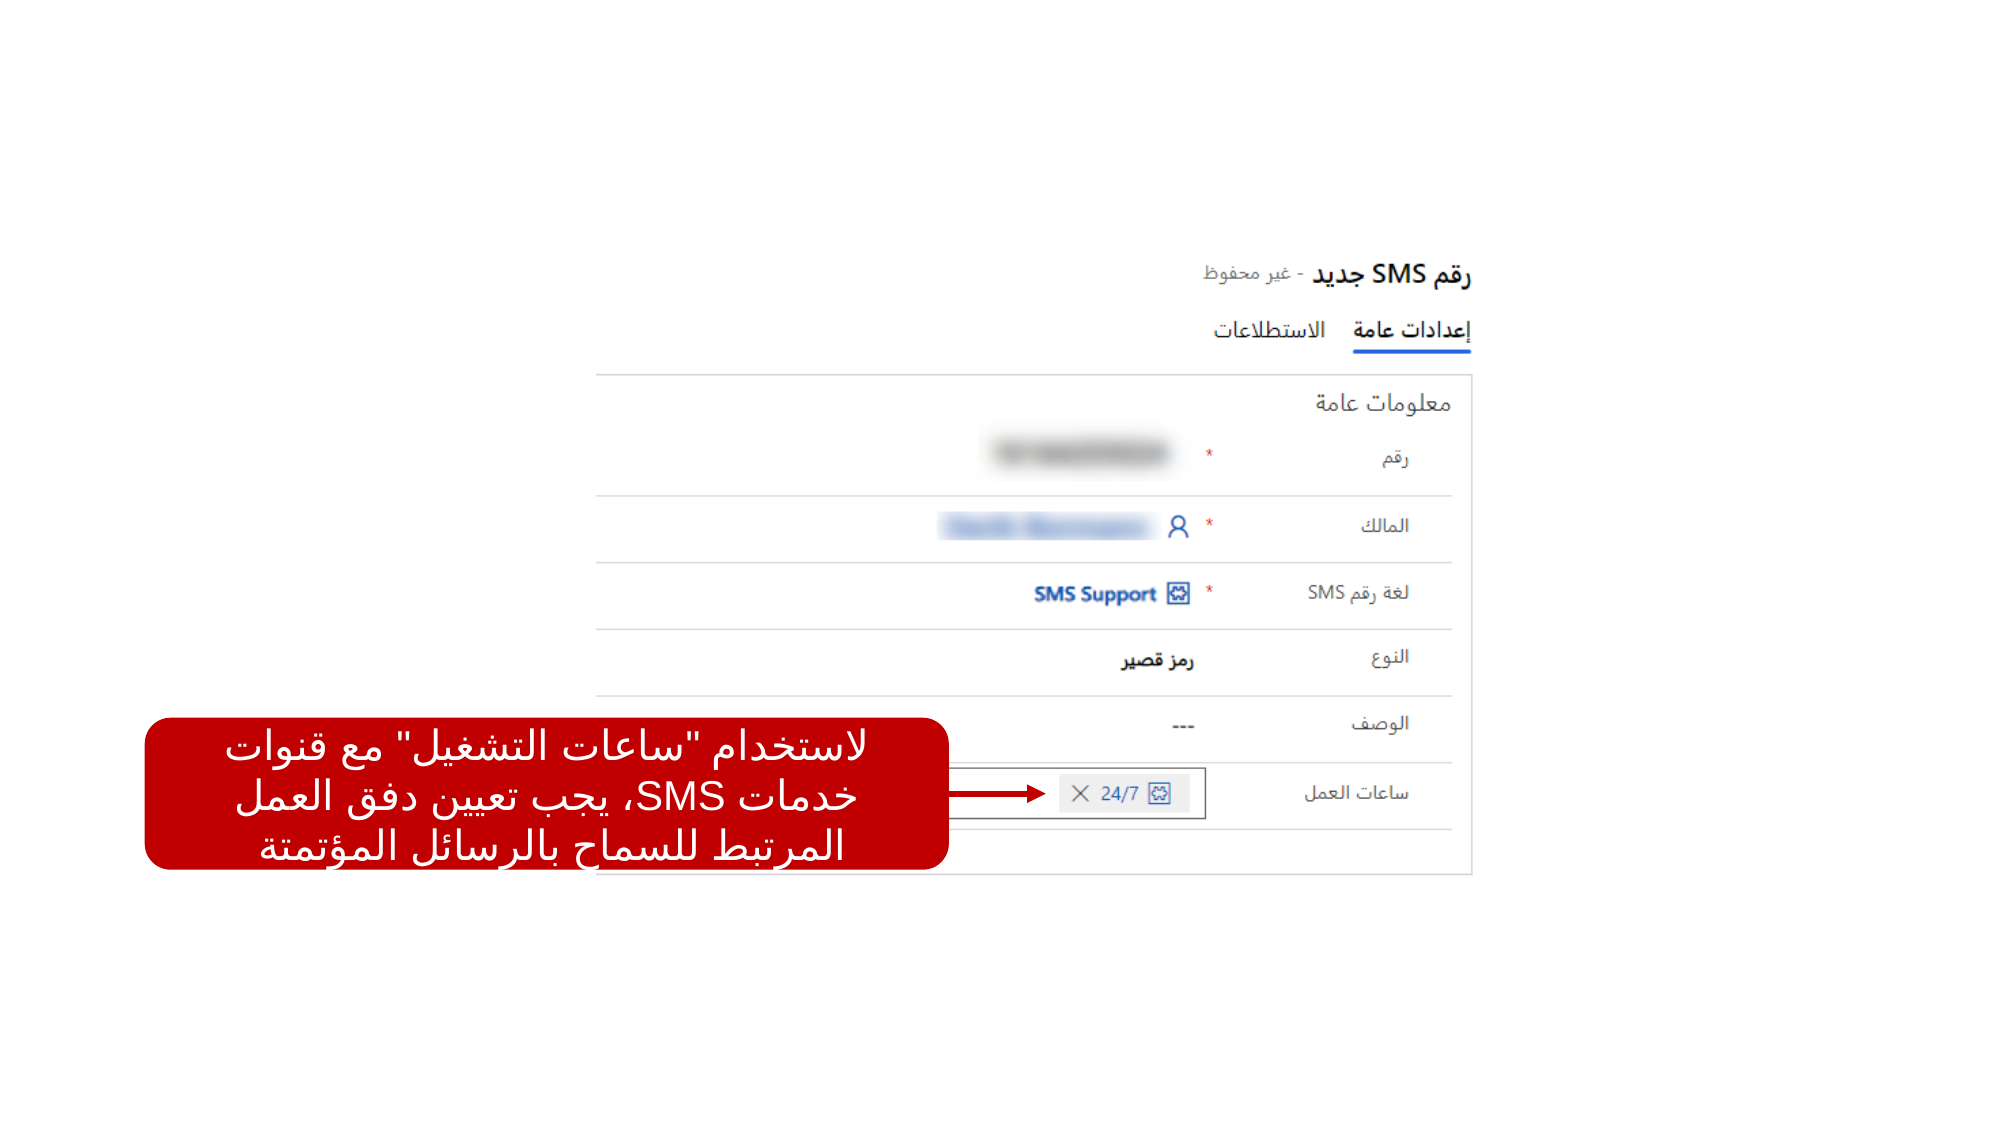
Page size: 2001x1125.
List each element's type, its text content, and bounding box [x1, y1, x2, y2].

text_box لاستخدام "ساعات التشغيل" مع قنوات خدمات SMS، يجب تعيين دفق العمل المرتبط للسماح بالرسائل المؤتمتة [144, 717, 556, 870]
picture [556, 249, 1489, 897]
